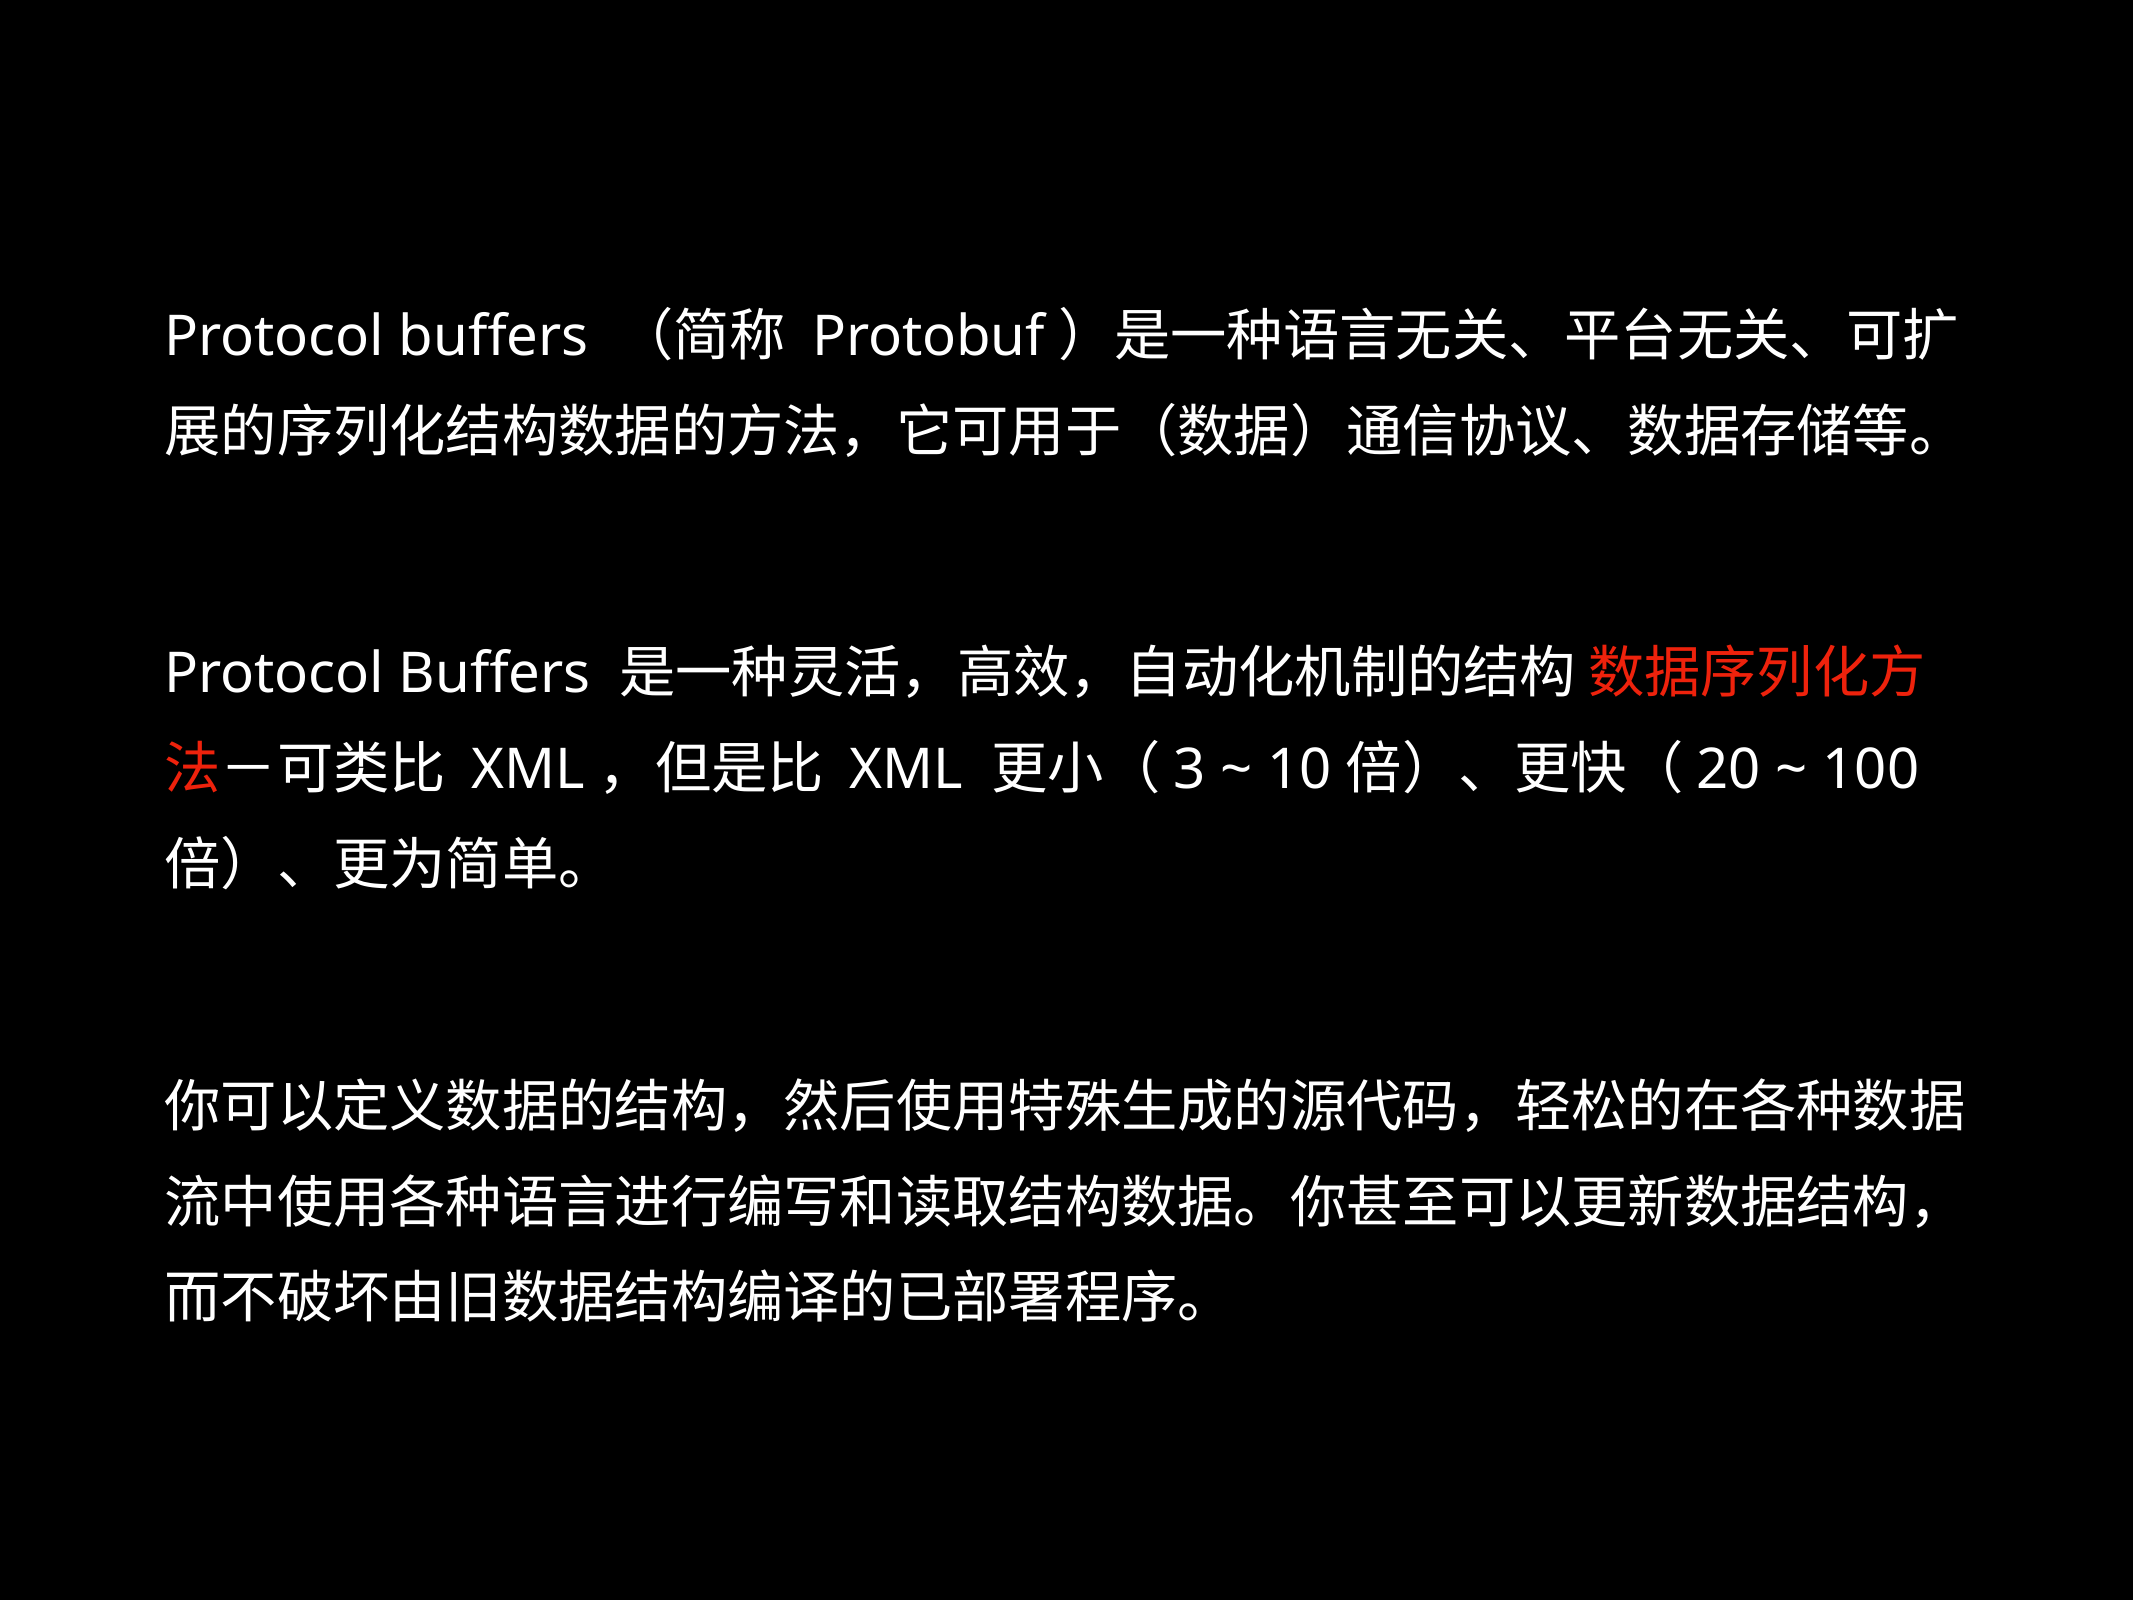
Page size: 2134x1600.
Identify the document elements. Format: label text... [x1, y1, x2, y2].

list Protocol buffers （简称 Protobuf）是一种语言无关、平台无关、可扩展的序列化结构数据的方法，它可用于（数据）通信协议、数据存储等。 Protocol Buffers 是一种灵活，高效，自动化机制的结构 数据序列化方法－可类比 XML，但是比 XML 更小（3 ~ 10倍）、更快（20 ~ 100倍）、更为简单。 你可以定义数据的结构，然后使用特殊生成的源代码，轻松的在各种数据流中使用各种语言进行编写和读取结构数据。你甚至可以更新数据结构，而不破坏由旧数据结构编译的已部署程序。 [155, 207, 1978, 1393]
